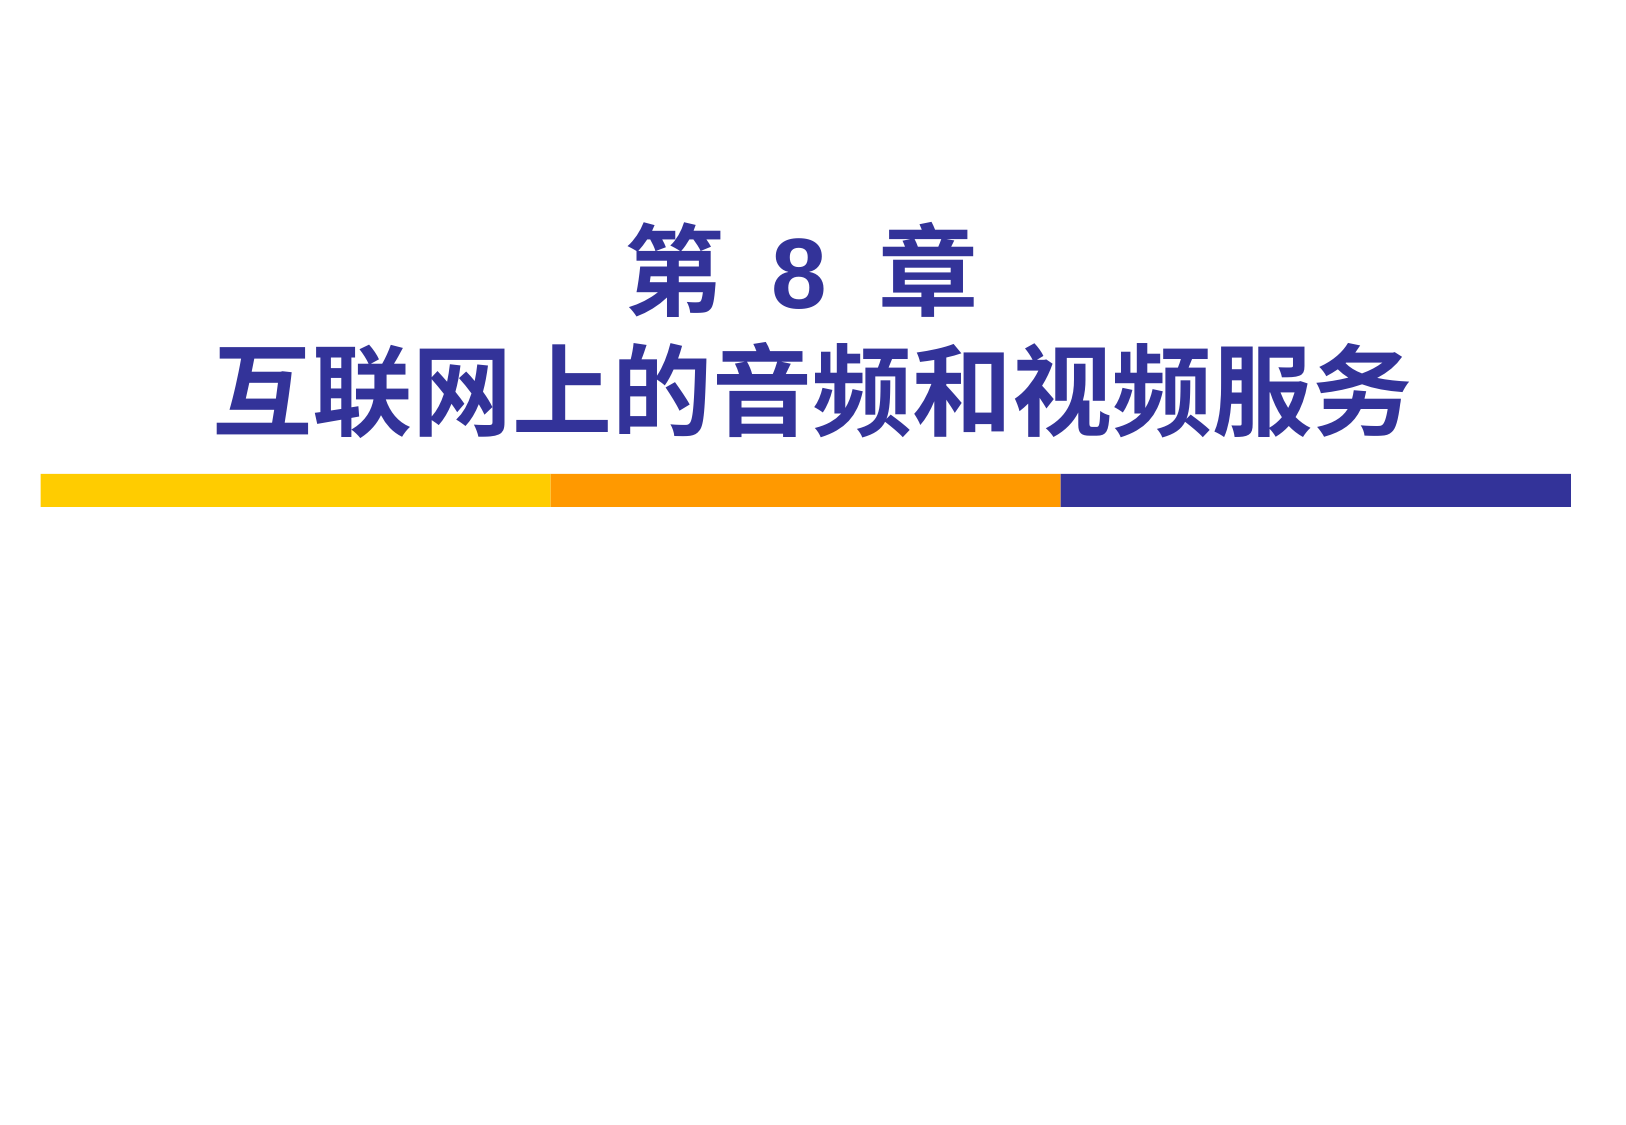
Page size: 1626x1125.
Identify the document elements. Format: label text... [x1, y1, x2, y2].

title 第 8 章 互联网上的音频和视频服务 [121, 101, 1504, 457]
